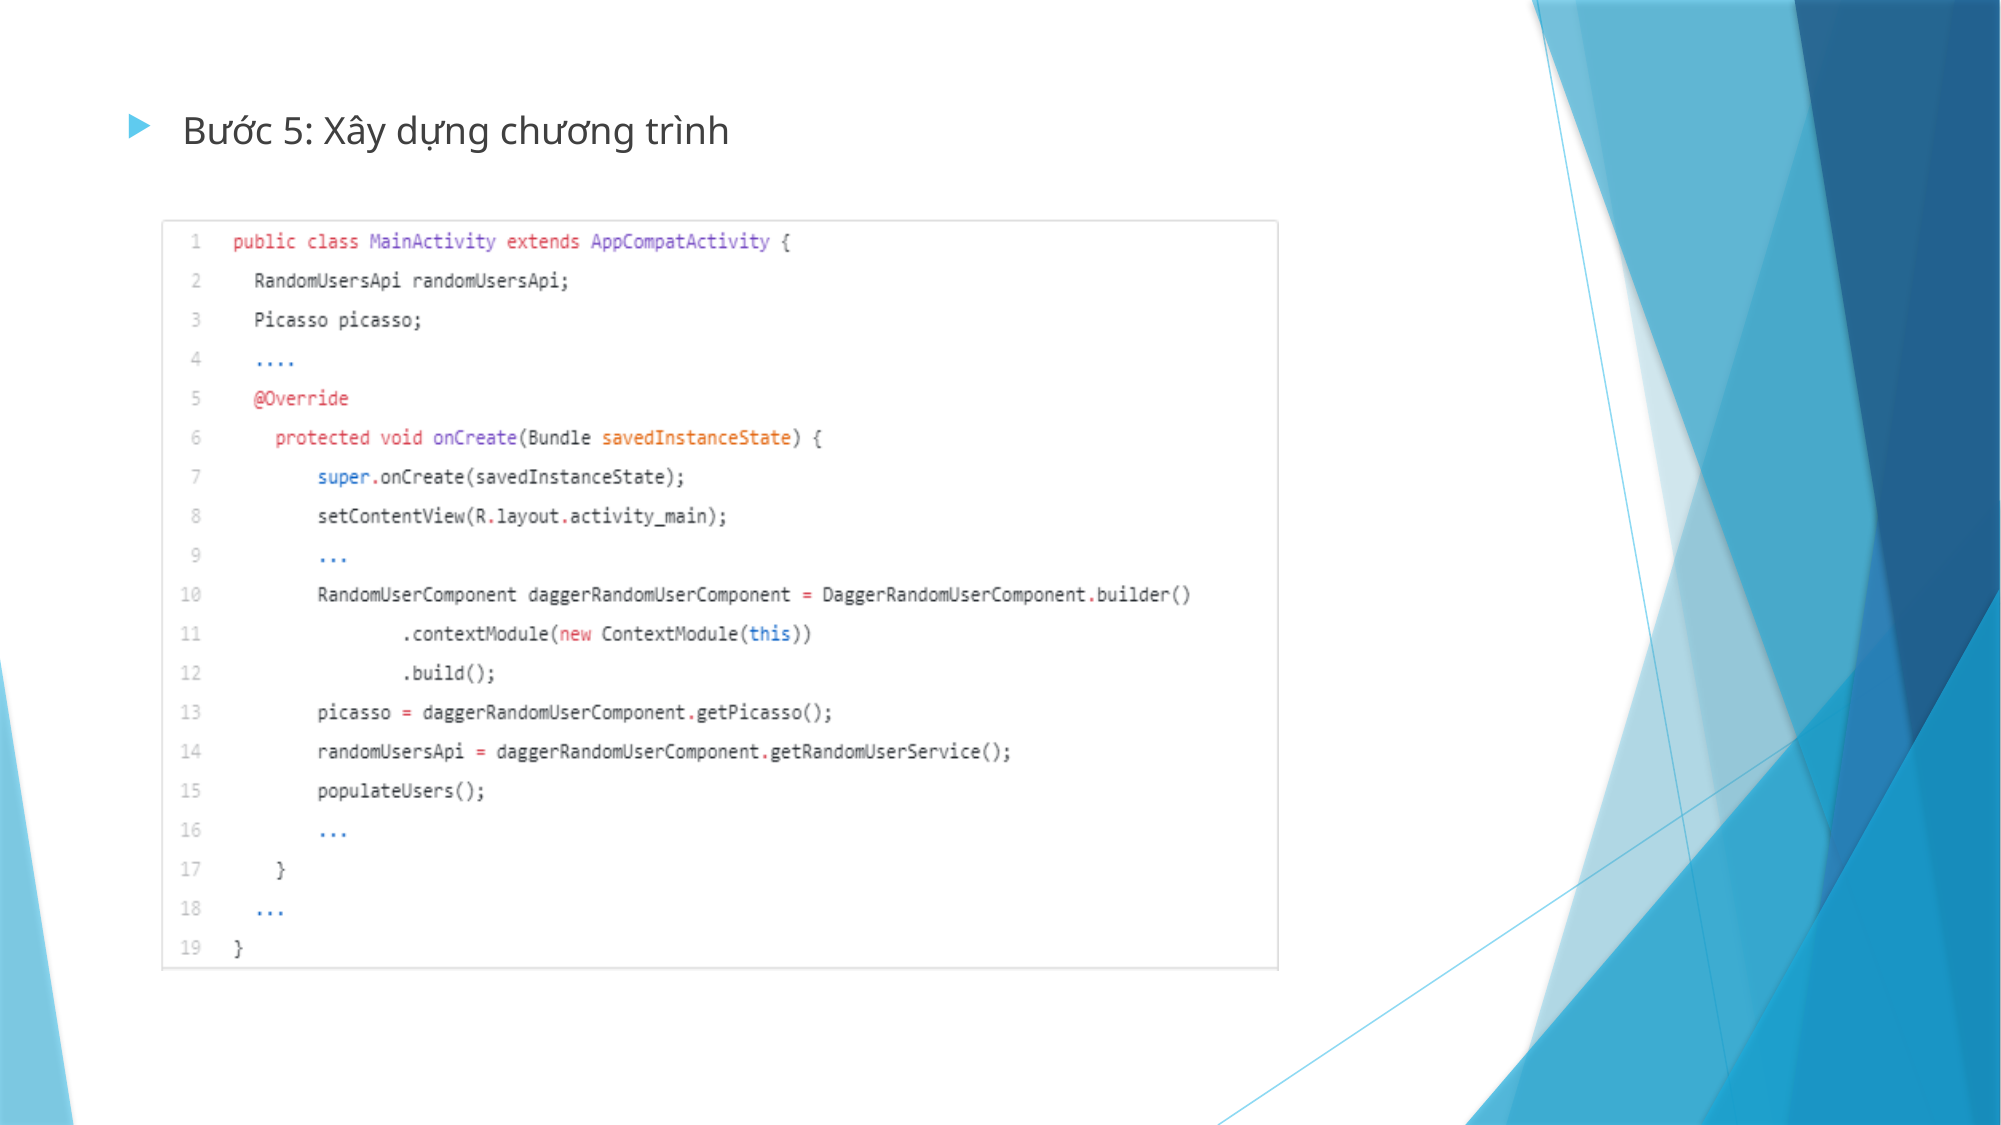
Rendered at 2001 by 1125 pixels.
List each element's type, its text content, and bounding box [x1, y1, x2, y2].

picture [159, 212, 1279, 971]
list Bước 5: Xây dựng chương trình [111, 99, 1522, 991]
